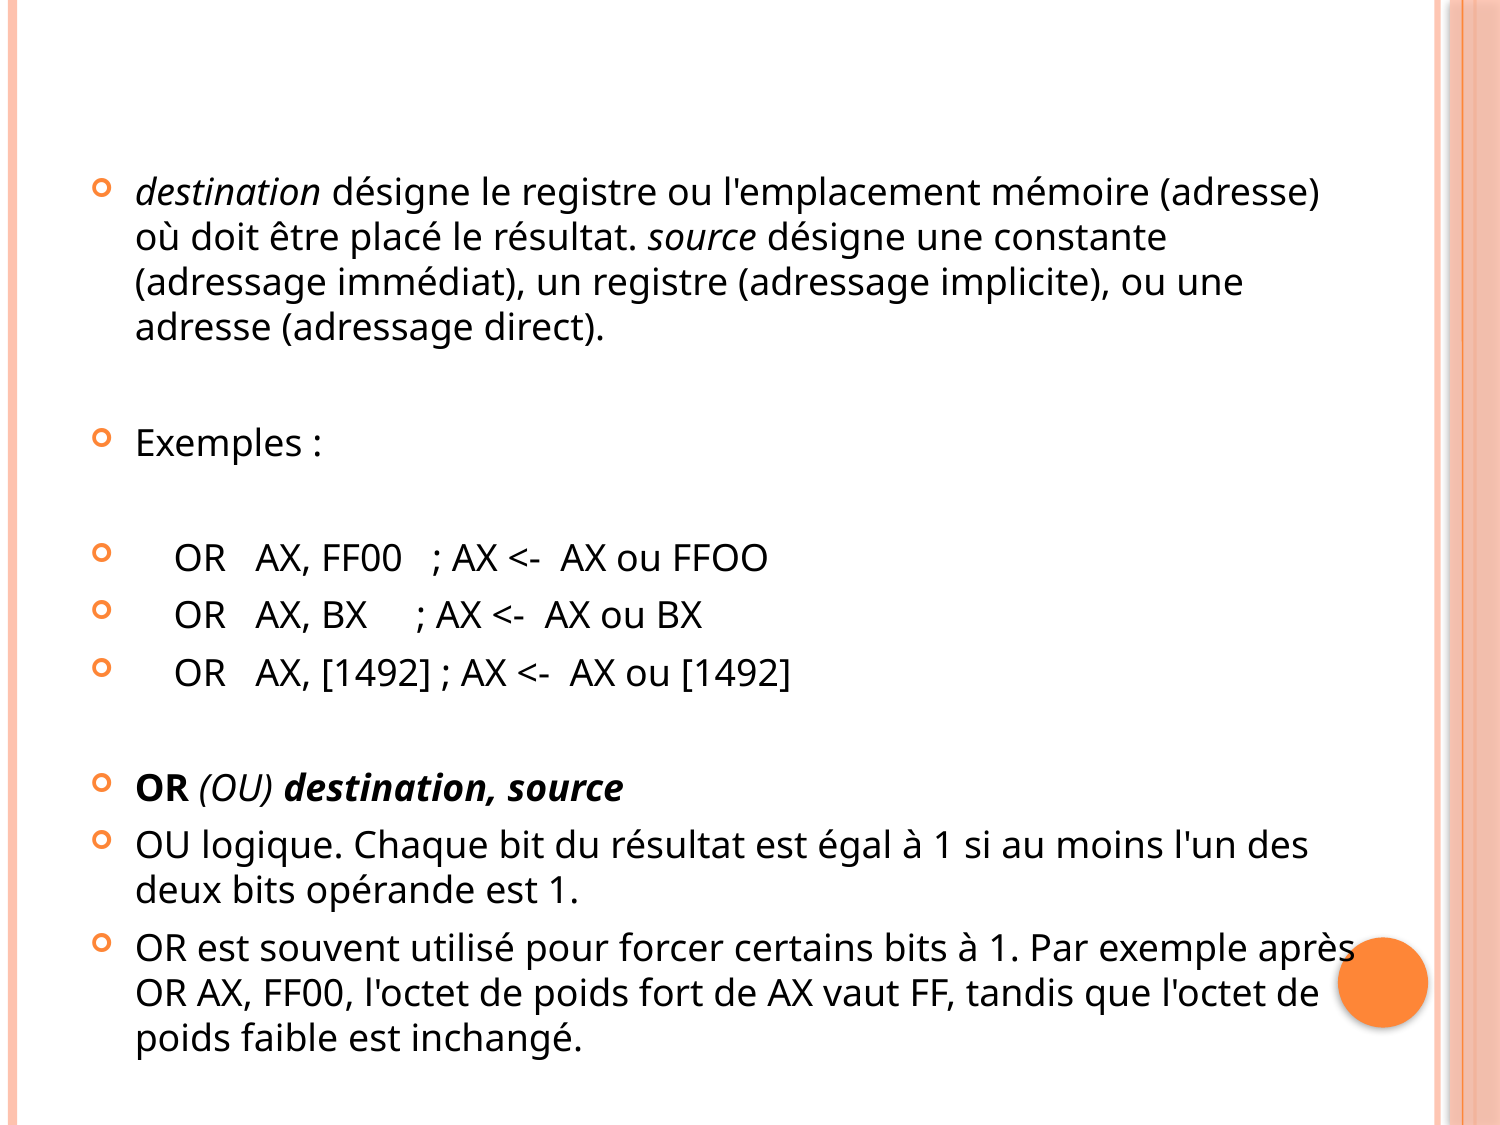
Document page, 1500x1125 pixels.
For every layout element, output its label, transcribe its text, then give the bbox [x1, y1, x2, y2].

list destination désigne le registre ou l'emplacement mémoire (adresse) où doit être placé le résultat. source désigne une constante (adressage immédiat), un registre (adressage implicite), ou une adresse (adressage direct). Exemples : OR AX, FF00 ; AX <- AX ou FFOO OR AX, BX ; AX <- AX ou BX OR AX, [1492] ; AX <- AX ou [1492] OR (OU) destination, source OU logique. Chaque bit du résultat est égal à 1 si au moins l'un des deux bits opérande est 1. OR est souvent utilisé pour forcer certains bits à 1. Par exemple après OR AX, FF00, l'octet de poids fort de AX vaut FF, tandis que l'octet de poids faible est inchangé. [74, 160, 1384, 1071]
